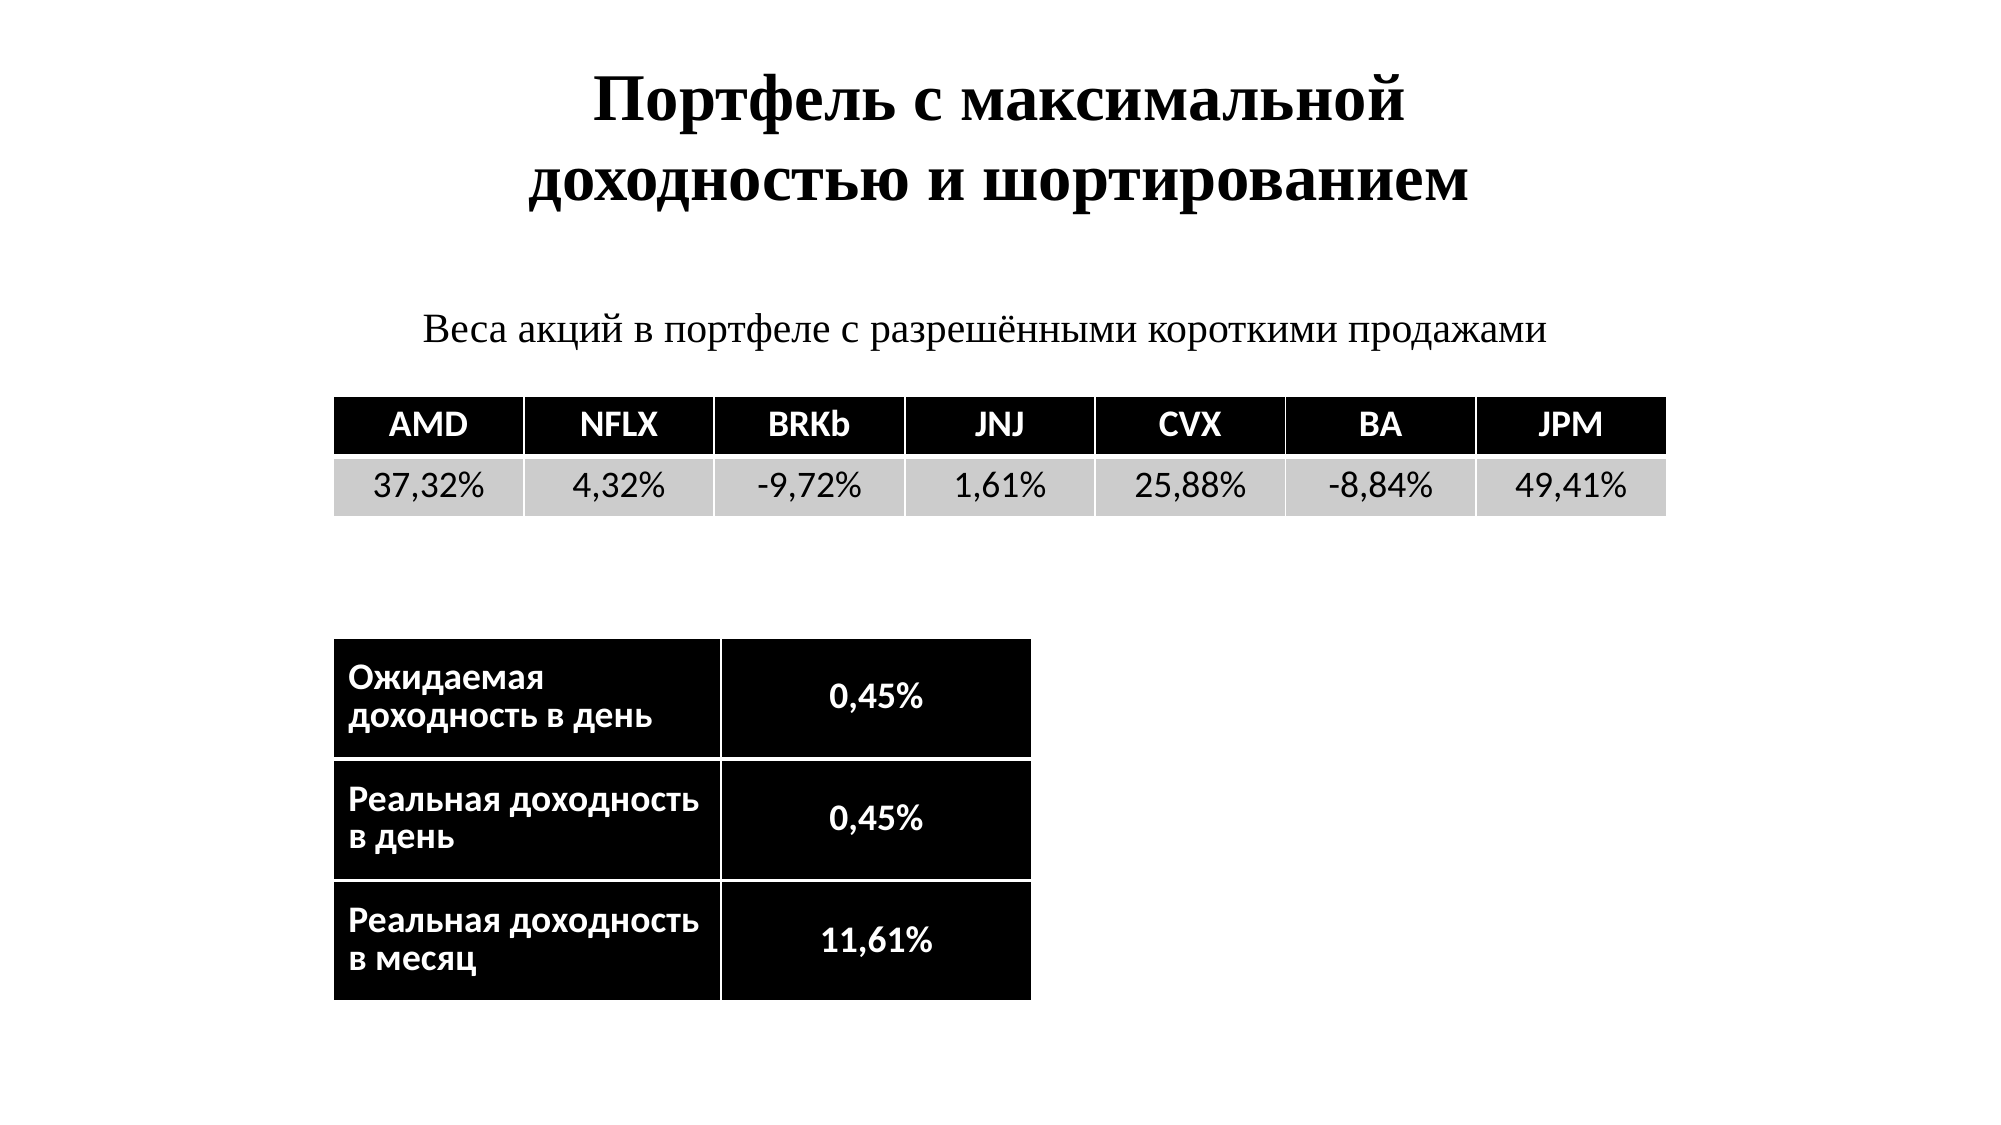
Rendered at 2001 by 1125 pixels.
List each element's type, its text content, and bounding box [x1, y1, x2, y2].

table_header JNJ [906, 397, 1094, 454]
table_header 11,61% [722, 882, 1031, 1000]
table_header Реальная доходность в месяц [334, 882, 720, 1000]
table_cell 4,32% [525, 459, 713, 516]
text_box Веса акций в портфеле с разрешёнными короткими продажами [408, 293, 1592, 359]
table_cell -8,84% [1286, 459, 1475, 516]
table_header AMD [334, 397, 523, 454]
table_header 0,45% [722, 639, 1031, 757]
table_cell 25,88% [1096, 459, 1285, 516]
table_cell 1,61% [906, 459, 1094, 516]
table_header CVX [1096, 397, 1285, 454]
table_header BA [1286, 397, 1475, 454]
table_cell -9,72% [715, 459, 904, 516]
table_header 0,45% [722, 761, 1031, 879]
table_header NFLX [525, 397, 713, 454]
table_header Реальная доходность в день [334, 761, 720, 879]
table_header JPM [1477, 397, 1666, 454]
table_cell 49,41% [1477, 459, 1666, 516]
table_header Ожидаемая доходность в день [334, 639, 720, 757]
table_cell 37,32% [334, 459, 523, 516]
text_box Портфель с максимальной доходностью и шортированием [437, 46, 1563, 221]
table_header BRKb [715, 397, 904, 454]
